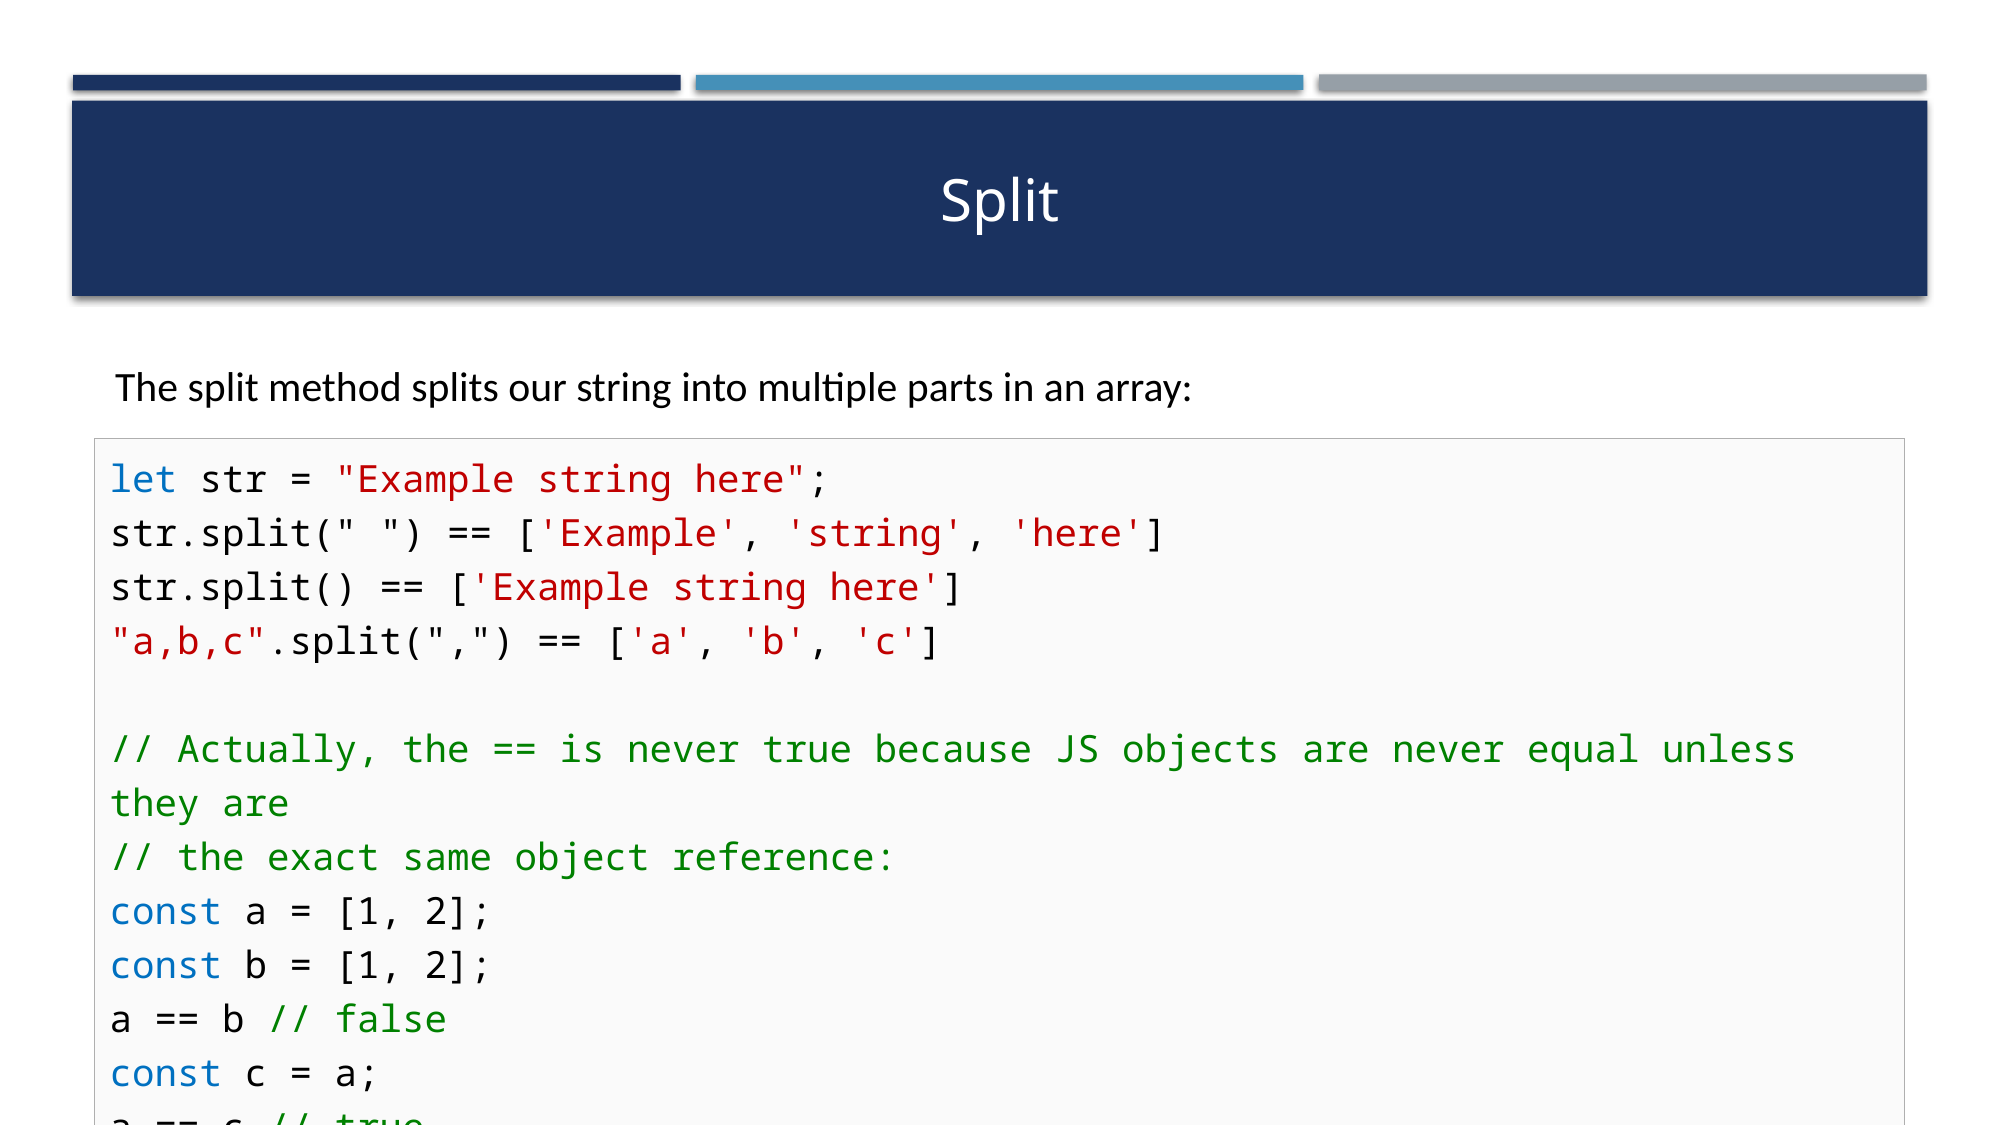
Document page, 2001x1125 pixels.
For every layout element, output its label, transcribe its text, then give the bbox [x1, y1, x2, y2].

title Split [95, 152, 1905, 241]
text_box let str = "Example string here"; str.split(" ") == ['Example', 'string', 'here'] str.split() == ['Example string here'] "a,b,c".split(",") == ['a', 'b', 'c'] // Actually, the == is never true because JS objects are never equal unless they are // the exact same object reference: const a = [1, 2]; const b = [1, 2]; a == b // false const c = a; a == c // true [94, 438, 1905, 1125]
text_box The split method splits our string into multiple parts in an array: [100, 342, 1209, 417]
